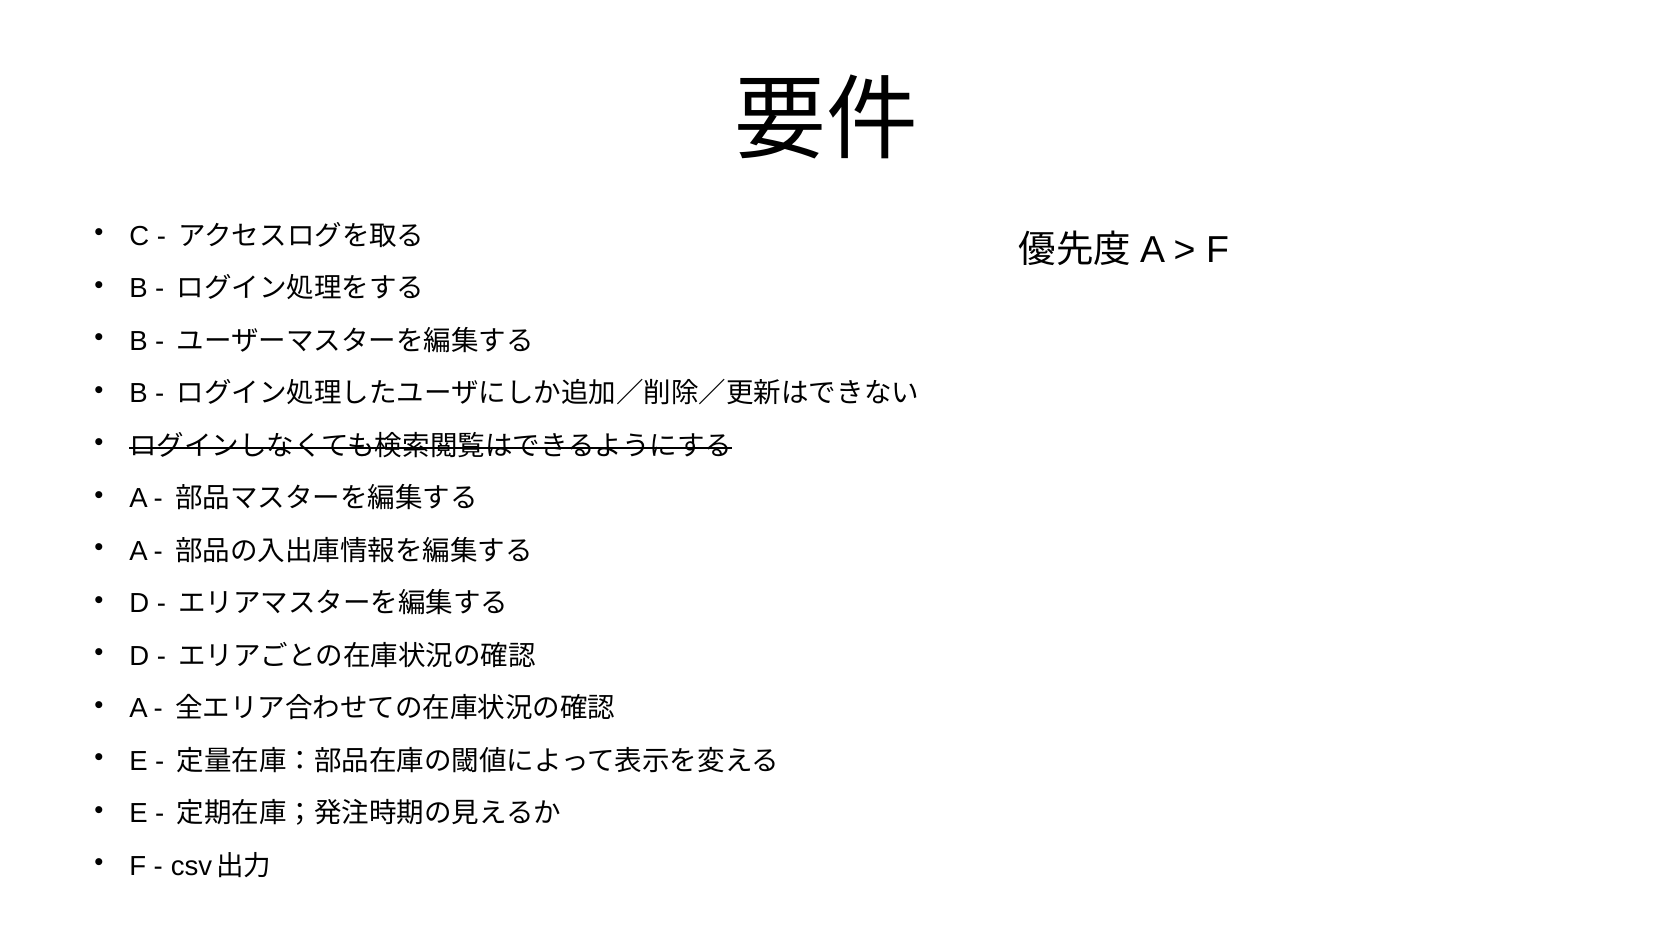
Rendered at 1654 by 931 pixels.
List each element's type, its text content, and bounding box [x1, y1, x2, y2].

title 要件 [82, 37, 1571, 193]
text_box 優先度A > F [1003, 217, 1506, 275]
list C - アクセスログを取る B - ログイン処理をする B - ユーザーマスターを編集する B - ログイン処理したユーザにしか追加／削除／更新はできない ログインしなくても検索閲覧はできるようにする A - 部品マスターを編集する A - 部品の入出庫情報を編集する D - エリアマスターを編集する D - エリアごとの在庫状況の確認 A - 全エリア合わせての在庫状況の確認 E - 定量在庫：部品在庫の閾値によって表示を変える E - 定期在庫；発注時期の見えるか F - csv出力 [82, 217, 1571, 886]
